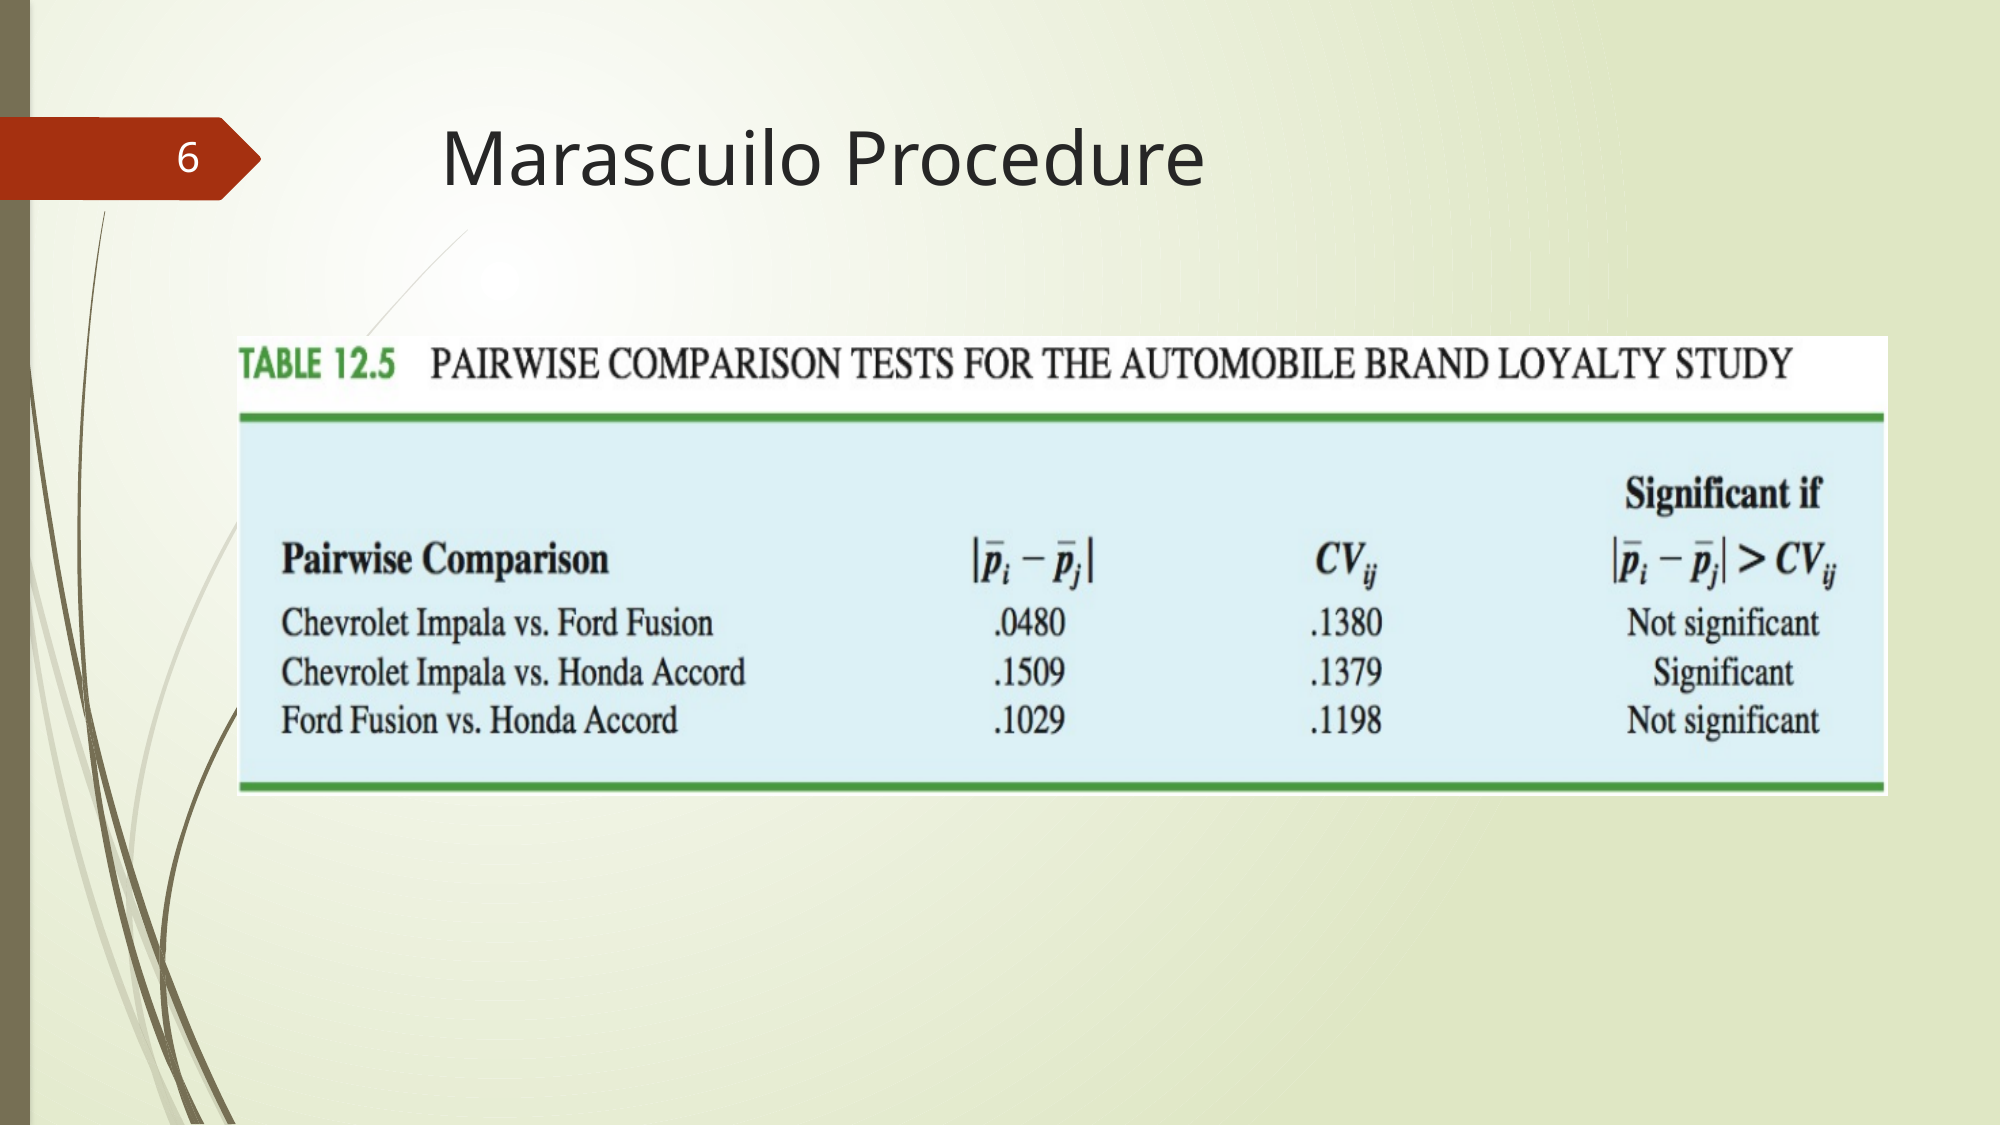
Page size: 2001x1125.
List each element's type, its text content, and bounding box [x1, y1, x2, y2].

picture [236, 336, 1888, 796]
title Marascuilo Procedure [425, 102, 1888, 313]
slide_number 6 [87, 129, 216, 190]
